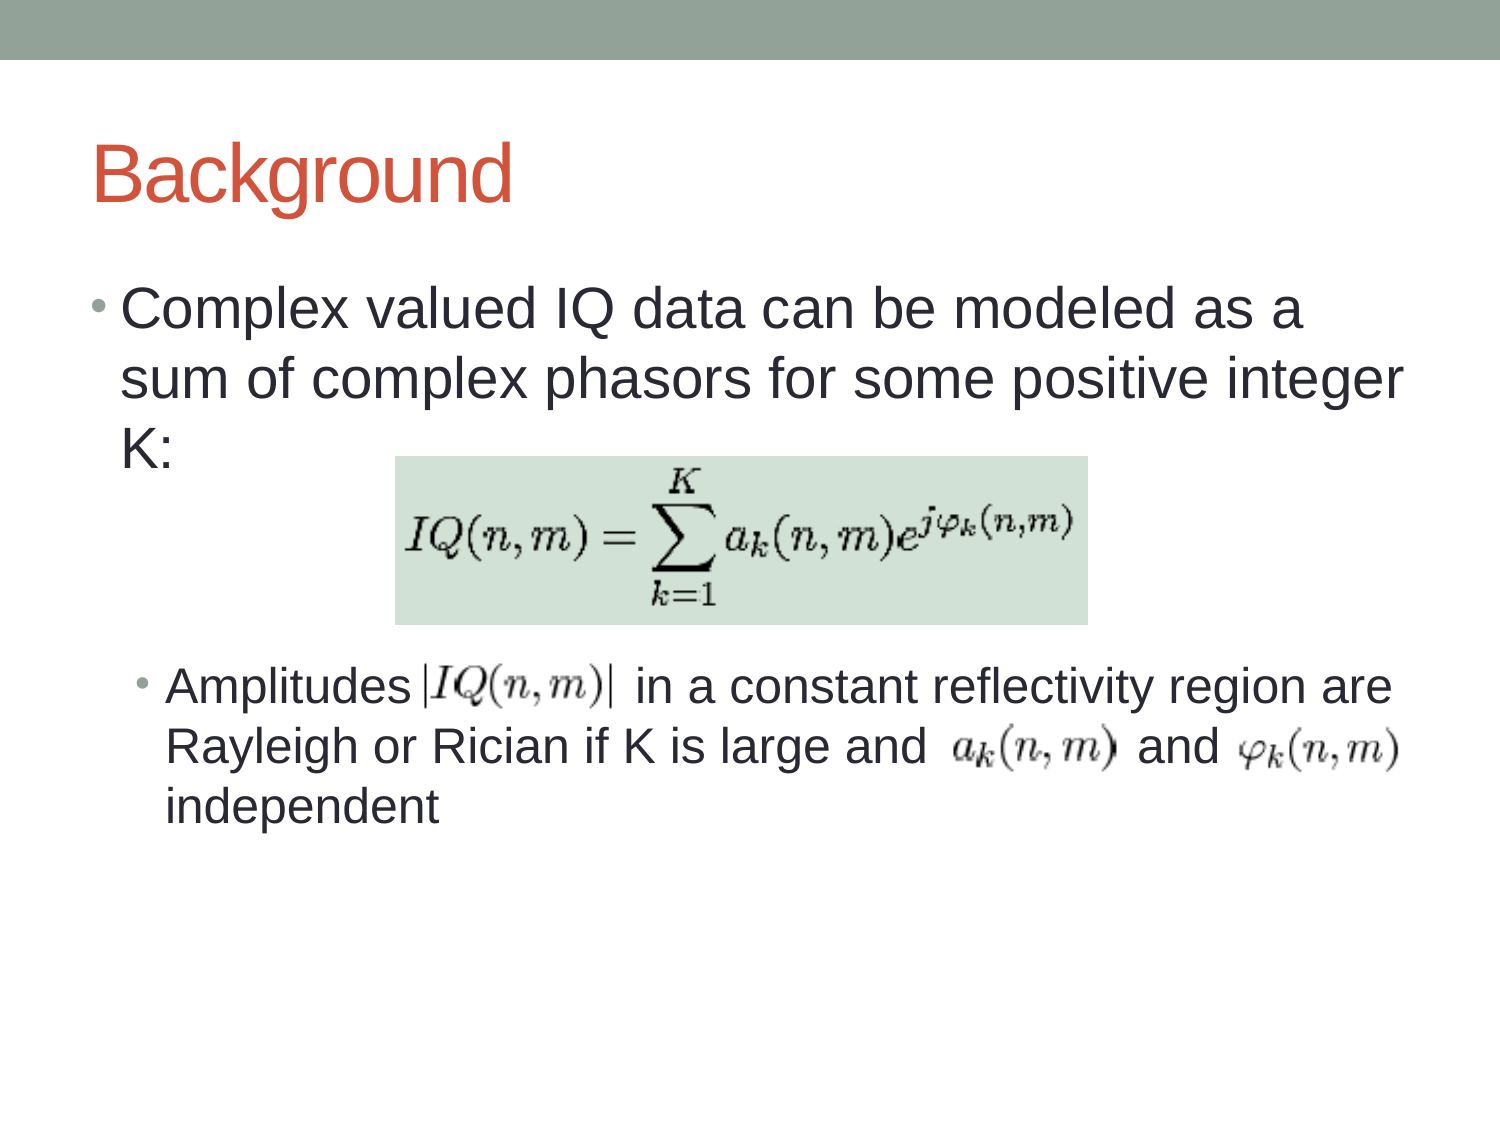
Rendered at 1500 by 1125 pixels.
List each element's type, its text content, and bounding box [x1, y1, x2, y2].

picture [395, 455, 1088, 626]
picture [1233, 717, 1406, 779]
list Complex valued IQ data can be modeled as a sum of complex phasors for some positive integer K: Amplitudes in a constant reflectivity region are Rayleigh or Rician if K is large and and independent [75, 262, 1425, 1063]
picture [418, 656, 621, 721]
picture [950, 720, 1123, 779]
title Background [75, 87, 1425, 250]
